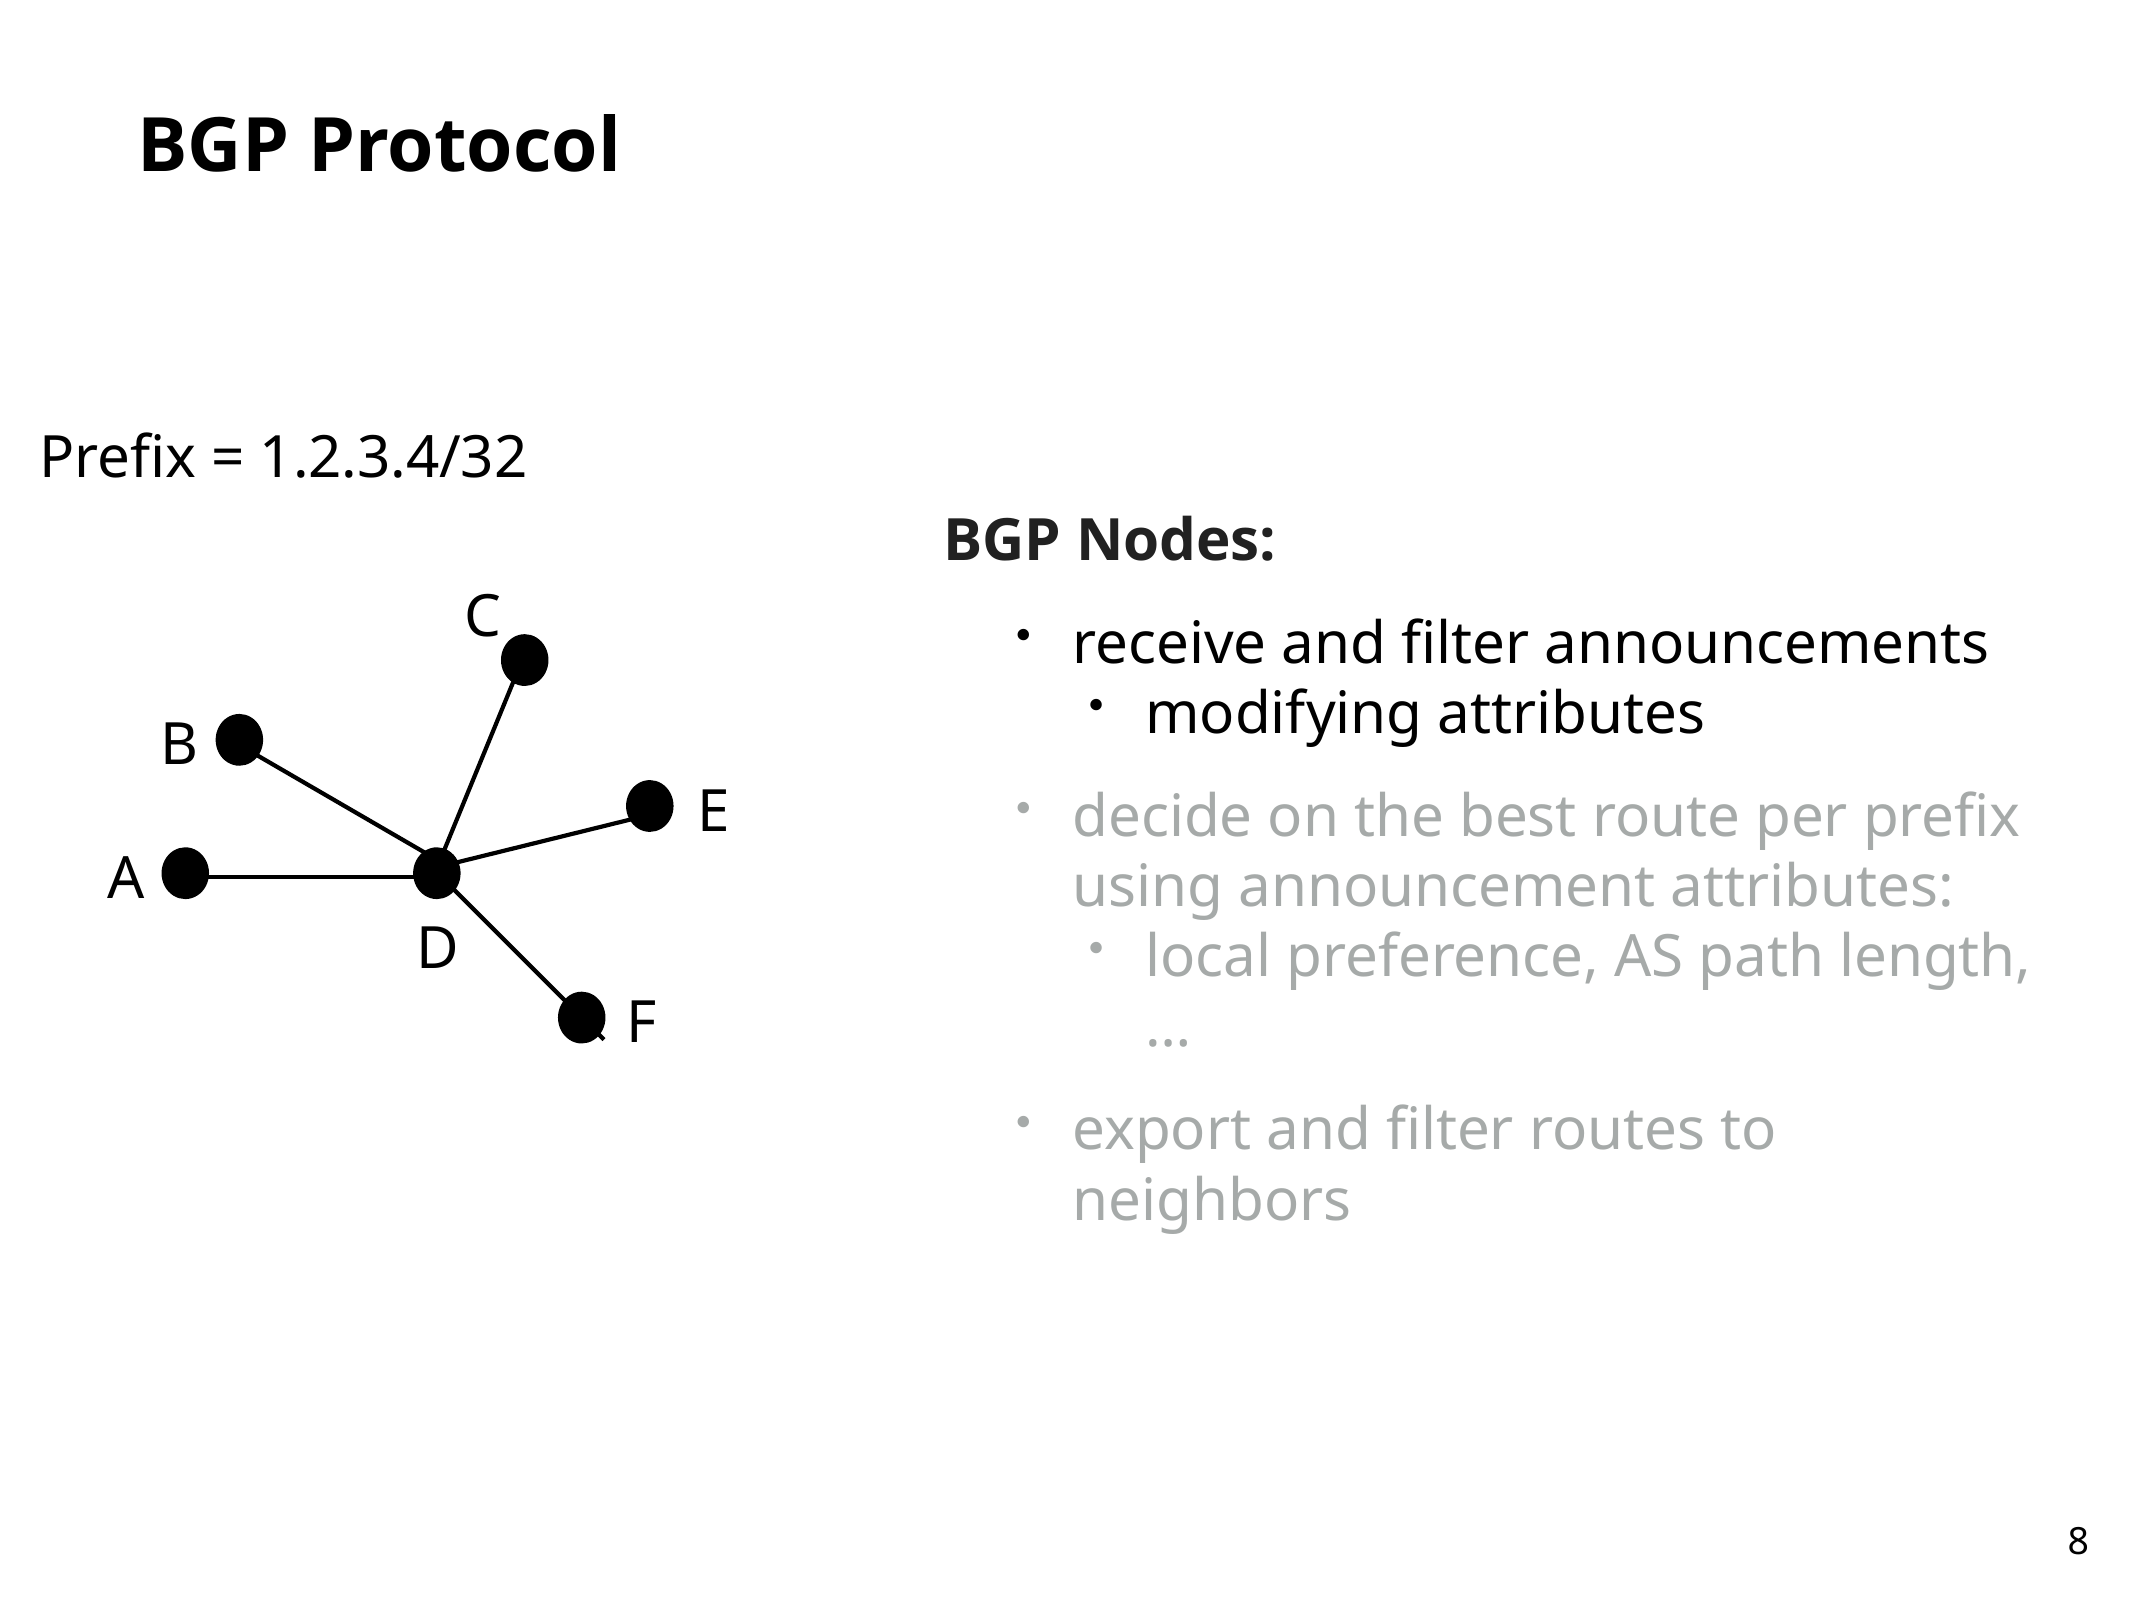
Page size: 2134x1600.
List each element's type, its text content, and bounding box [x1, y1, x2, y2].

text_box C [455, 569, 510, 656]
text_box [415, 849, 459, 897]
text_box [217, 716, 262, 764]
text_box [560, 993, 604, 1042]
text_box F [618, 975, 666, 1063]
text_box A [99, 831, 154, 919]
list BGP Nodes: receive and filter announcements modifying attributes decide on the best route per prefix using announcement attributes: local preference, AS path length, … export and filter routes to neighbors [934, 492, 2058, 1190]
text_box B [151, 697, 207, 785]
slide_number 8 [2058, 1507, 2098, 1570]
text_box D [408, 902, 468, 989]
text_box [628, 782, 672, 830]
text_box [163, 849, 207, 897]
text_box [503, 636, 547, 684]
text_box Prefix = 1.2.3.4/32 [31, 410, 536, 497]
text_box E [688, 764, 738, 851]
title BGP Protocol [128, 41, 2005, 243]
